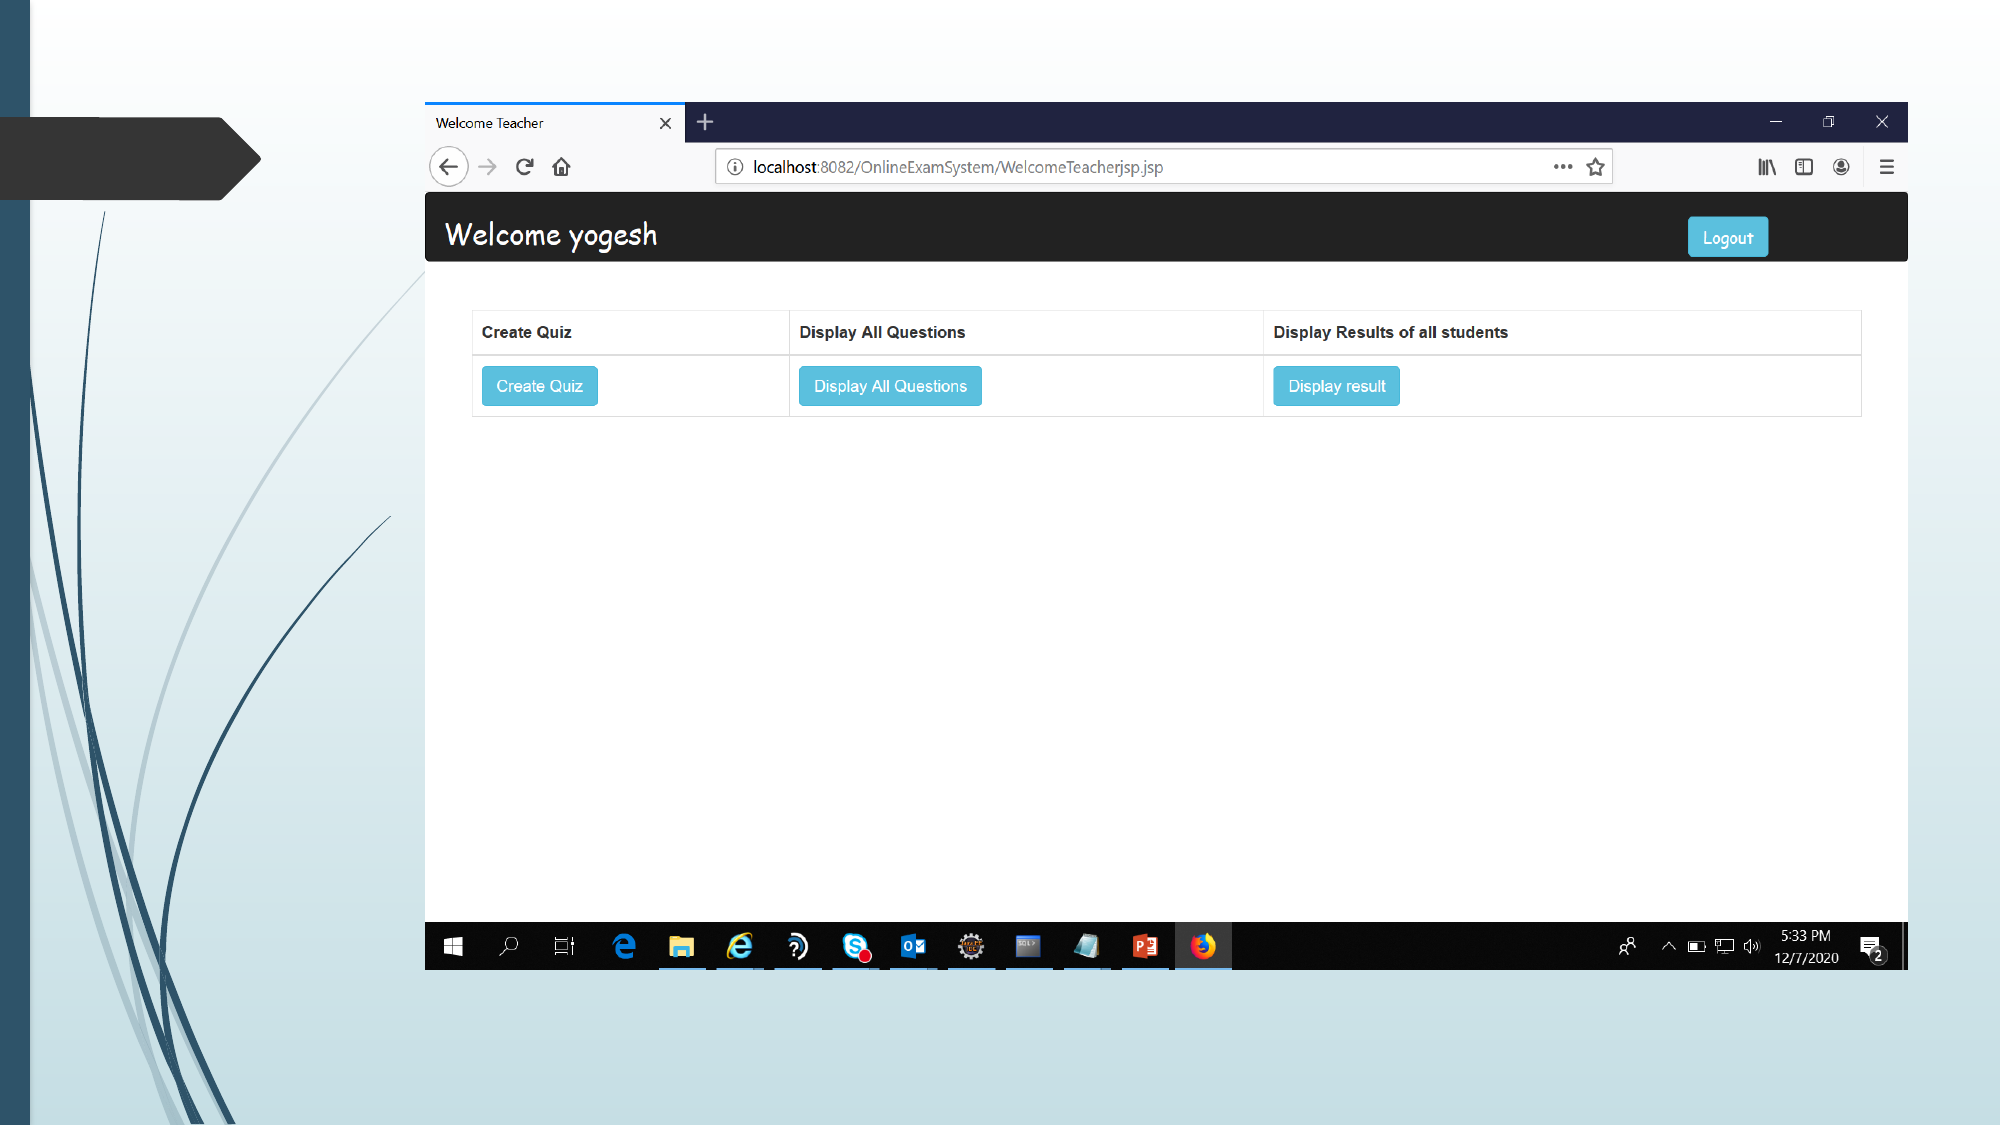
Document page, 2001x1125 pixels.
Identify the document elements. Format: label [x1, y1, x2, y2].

list [425, 102, 1908, 970]
